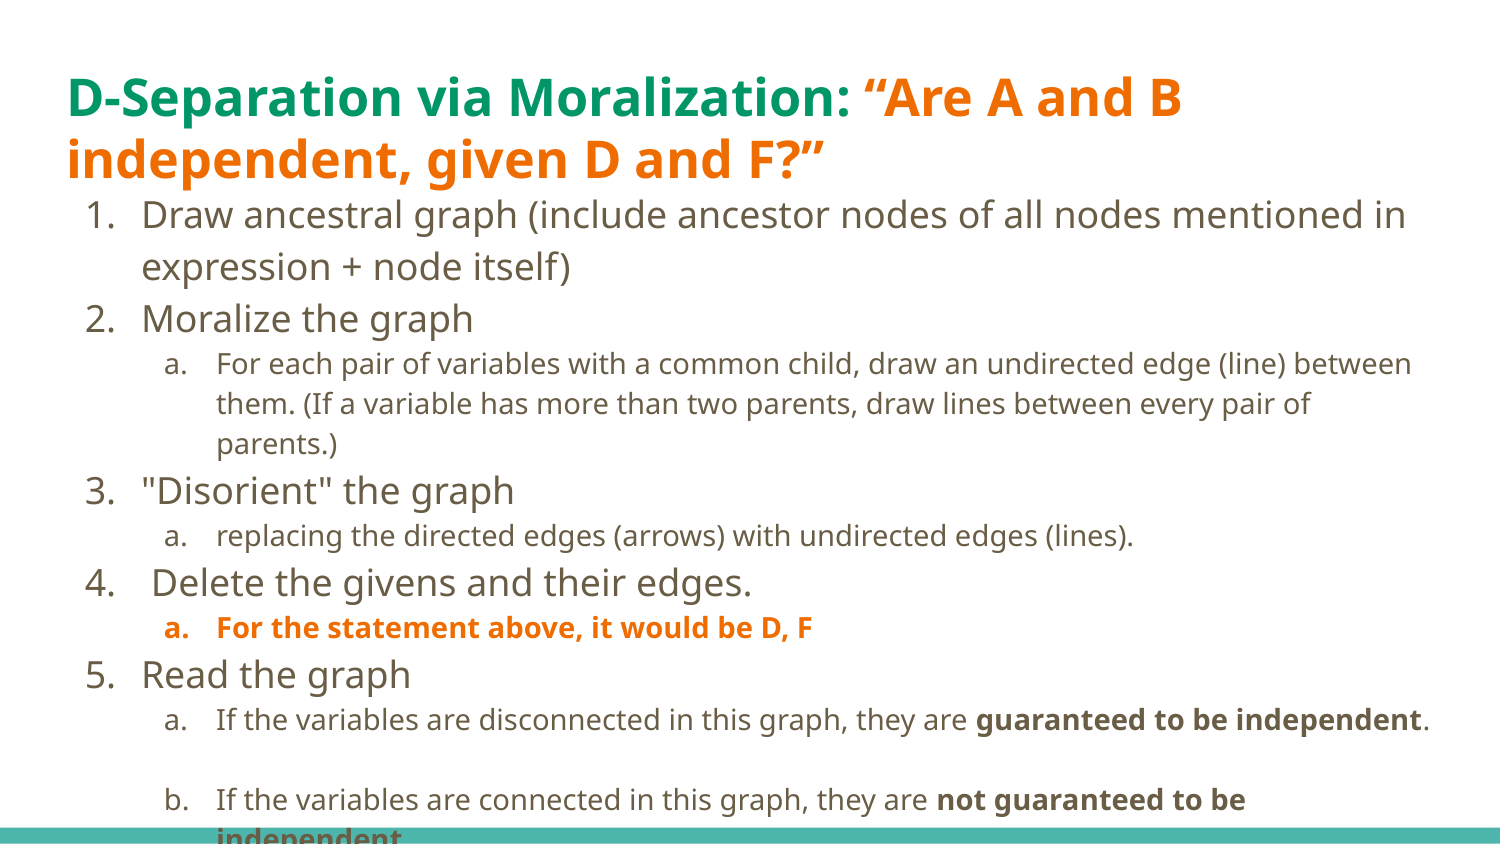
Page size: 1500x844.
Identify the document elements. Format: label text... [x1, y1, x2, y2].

title D-Separation via Moralization: “Are A and B independent, given D and F?” [51, 49, 1449, 166]
list Draw ancestral graph (include ancestor nodes of all nodes mentioned in expression + node itself) Moralize the graph For each pair of variables with a common child, draw an undirected edge (line) between them. (If a variable has more than two parents, draw lines between every pair of parents.) "Disorient" the graph replacing the directed edges (arrows) with undirected edges (lines). Delete the givens and their edges. For the statement above, it would be D, F Read the graph If the variables are disconnected in this graph, they are guaranteed to be independent. If the variables are connected in this graph, they are not guaranteed to be independent. [51, 169, 1449, 712]
